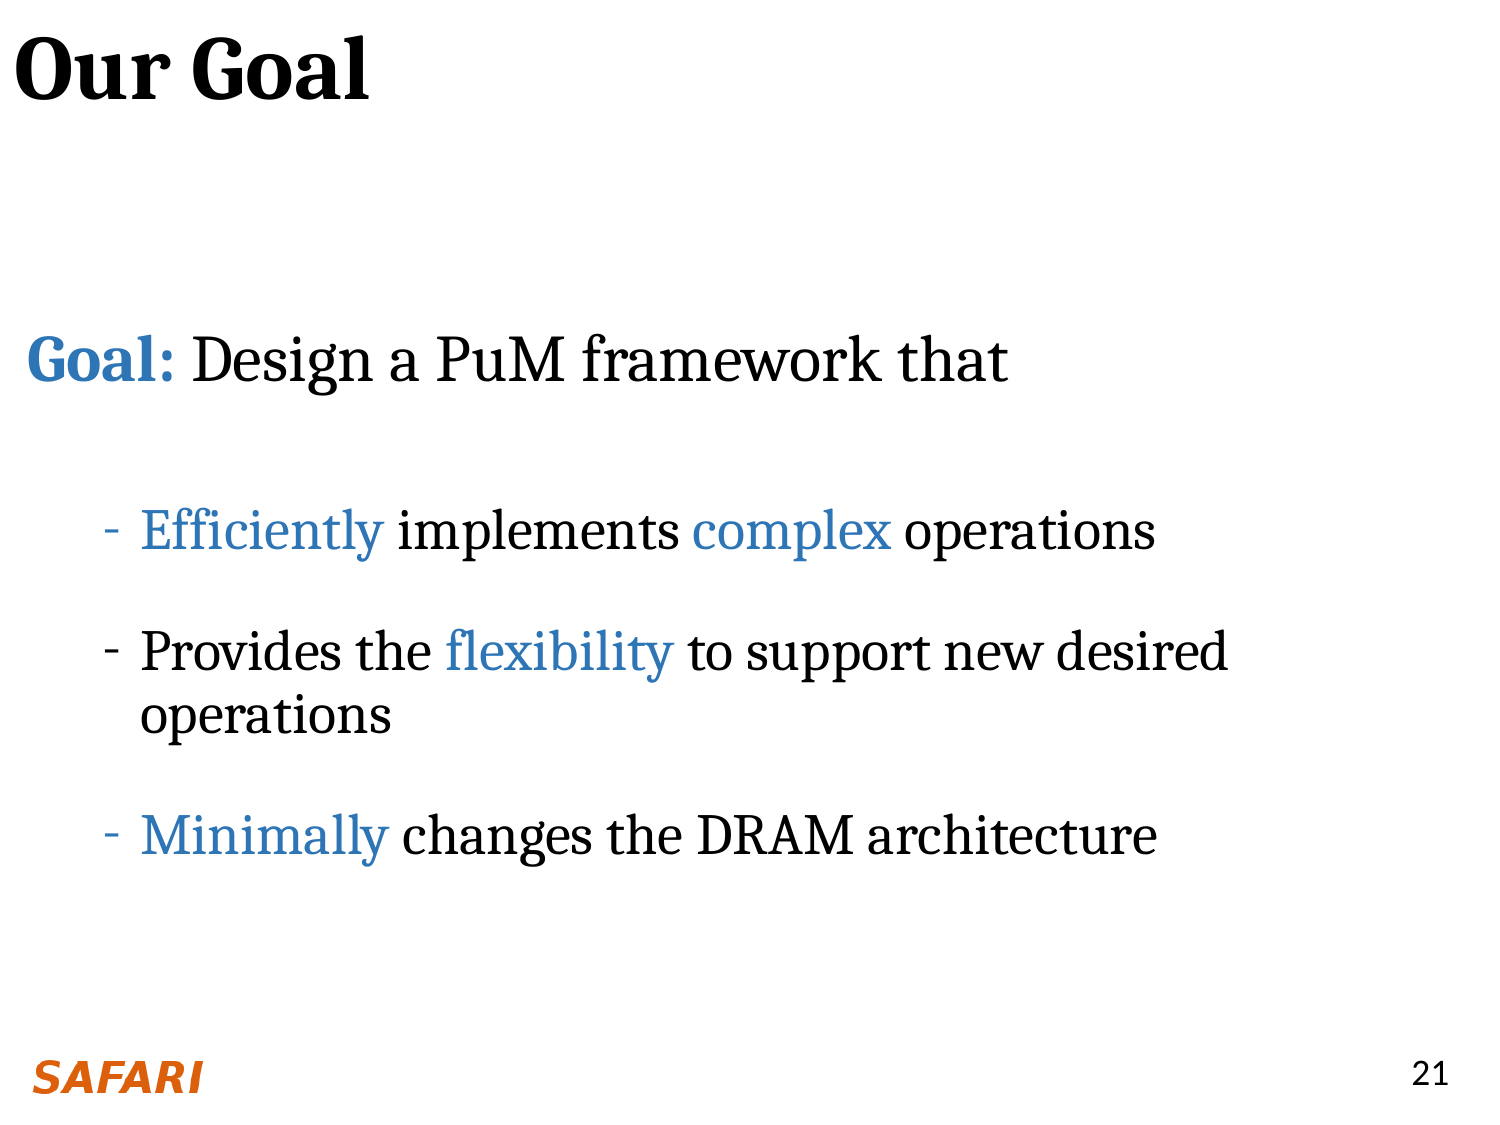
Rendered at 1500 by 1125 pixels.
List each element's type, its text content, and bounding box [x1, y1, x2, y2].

list Goal: Design a PuM framework that Efficiently implements complex operations Provides the flexibility to support new desired operations Minimally changes the DRAM architecture [12, 126, 1488, 1072]
text_box 21 [901, 1040, 1465, 1101]
title Our Goal [0, 13, 1475, 135]
picture [31, 1072, 209, 1104]
